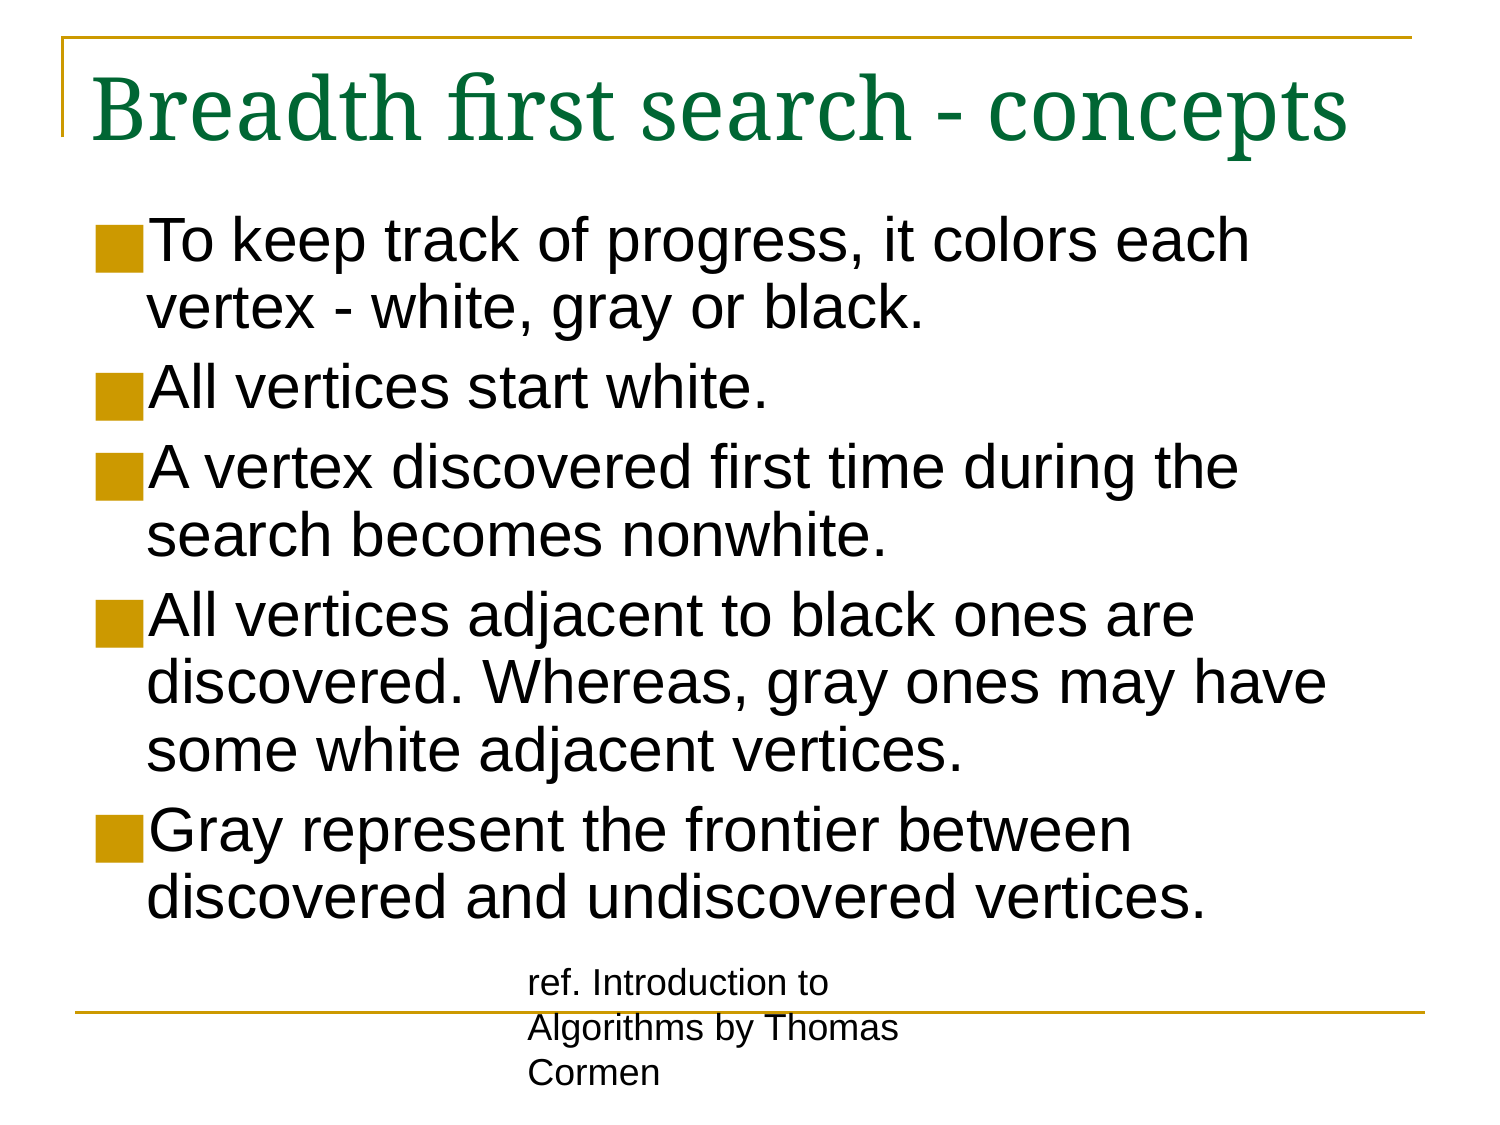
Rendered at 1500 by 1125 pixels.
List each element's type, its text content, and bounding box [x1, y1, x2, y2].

footer ref. Introduction to Algorithms by Thomas Cormen [512, 1025, 988, 1100]
list To keep track of progress, it colors each vertex - white, gray or black. All vertices start white. A vertex discovered first time during the search becomes nonwhite. All vertices adjacent to black ones are discovered. Whereas, gray ones may have some white adjacent vertices. Gray represent the frontier between discovered and undiscovered vertices. [75, 200, 1425, 1006]
title Breadth first search - concepts [75, 45, 1425, 175]
